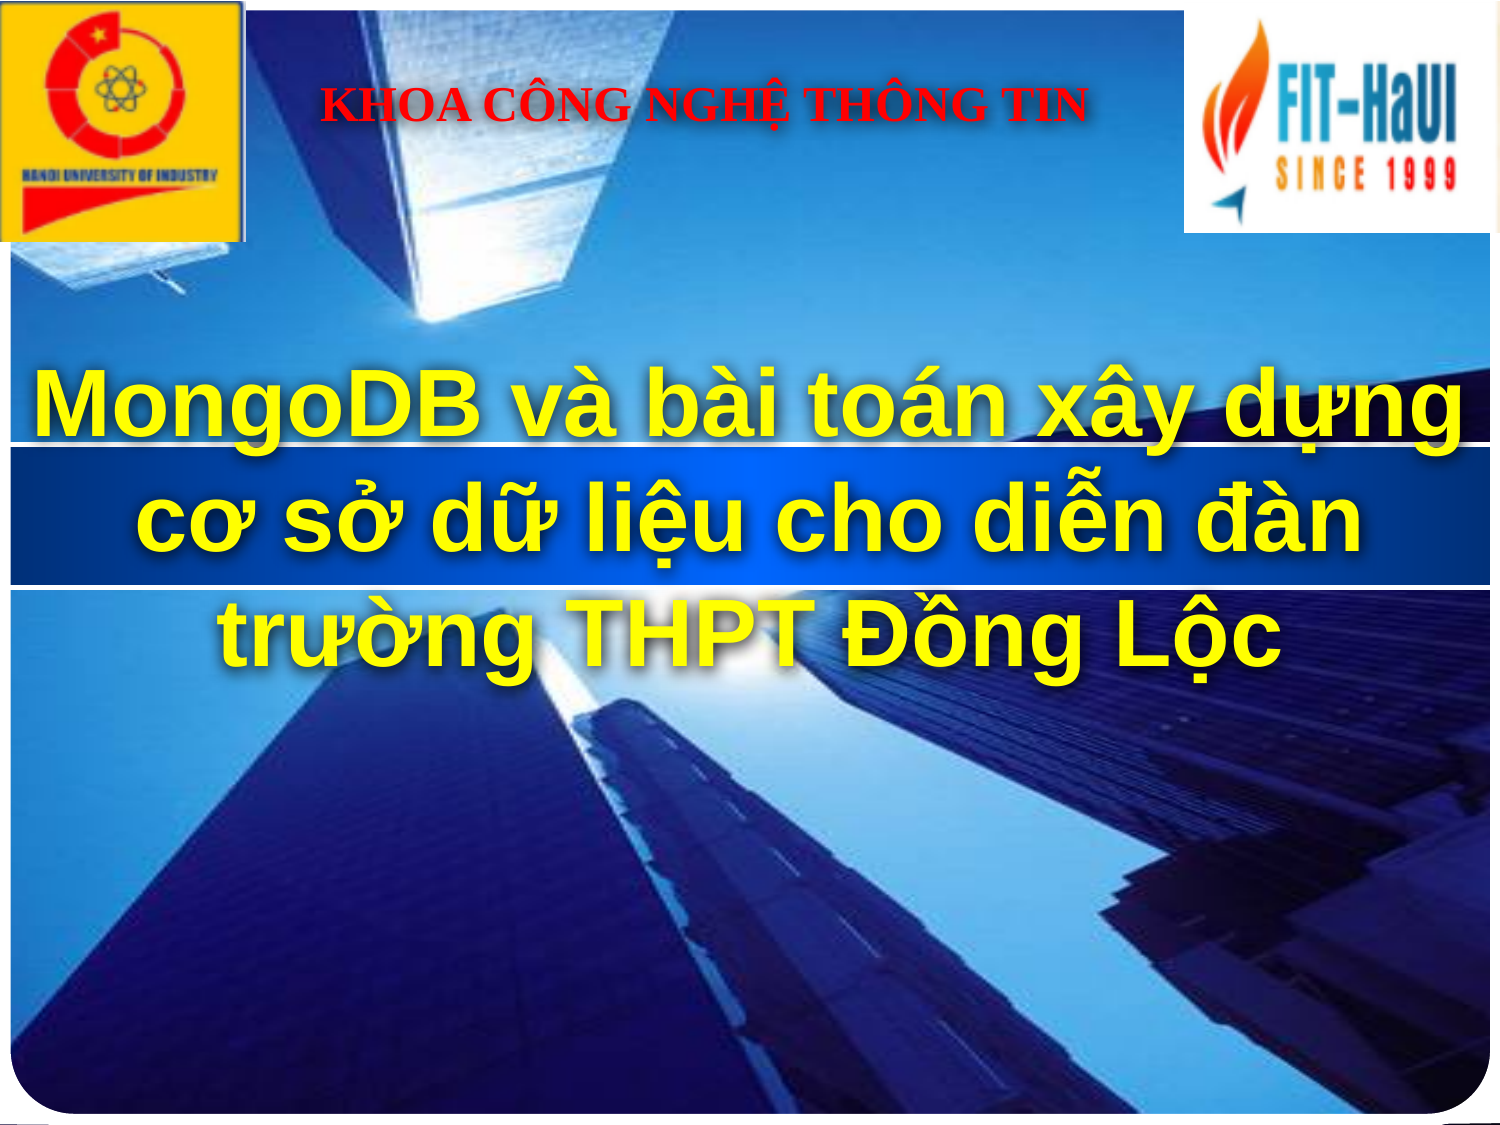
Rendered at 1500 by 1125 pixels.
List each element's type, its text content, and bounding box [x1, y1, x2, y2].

title MongoDB và bài toán xây dựng cơ sở dữ liệu cho diễn đàn trường THPT Đồng Lộc [0, 446, 1500, 581]
text_box KHOA CÔNG NGHỆ THÔNG TIN [248, 4, 1178, 198]
picture [11, 590, 1490, 1113]
picture [0, 0, 1500, 442]
